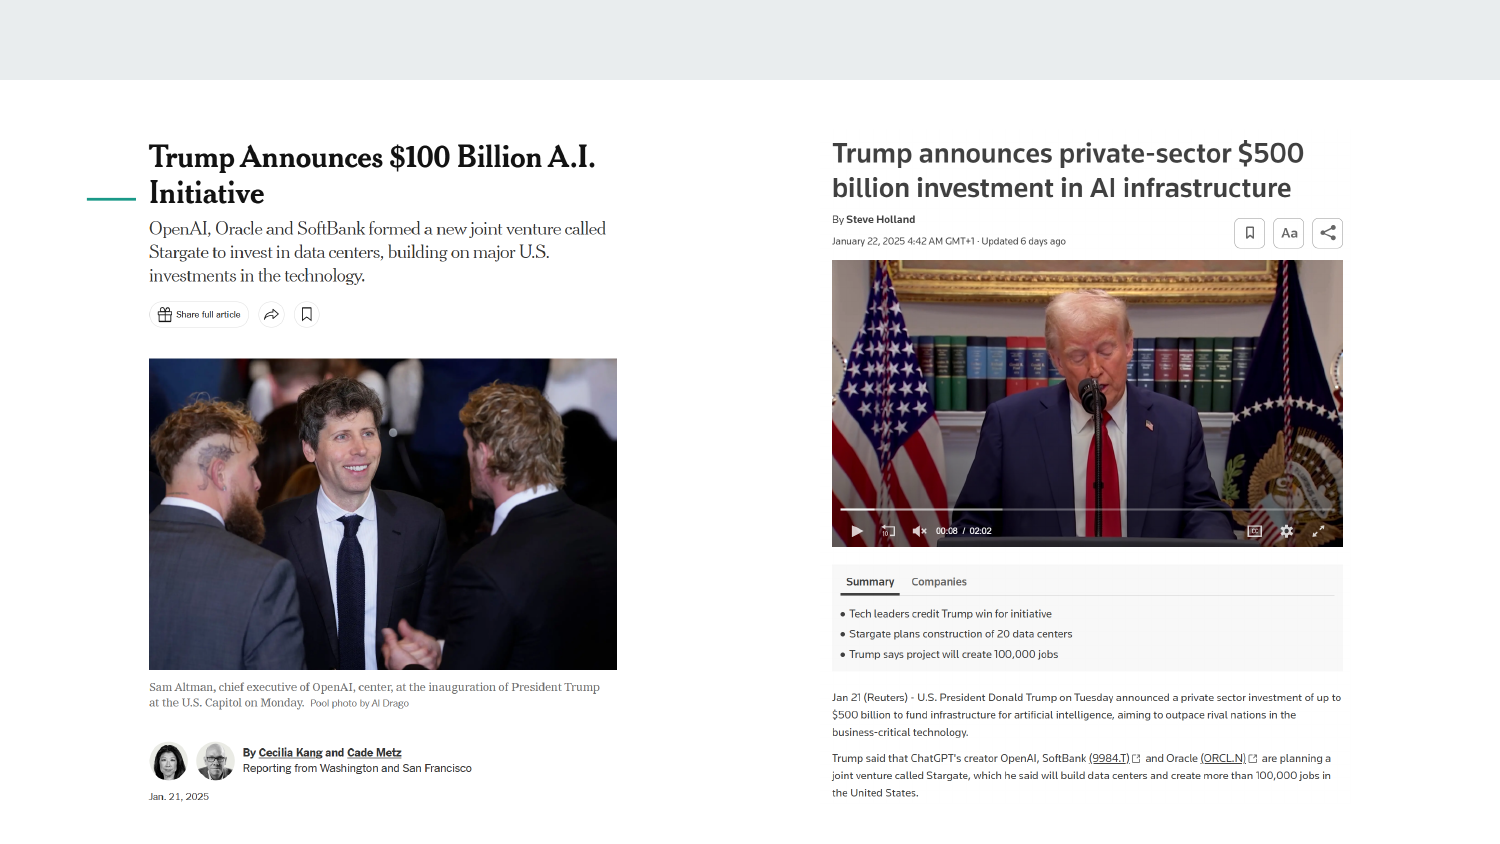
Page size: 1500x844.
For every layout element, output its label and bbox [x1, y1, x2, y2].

picture [136, 128, 636, 804]
picture [820, 128, 1351, 804]
